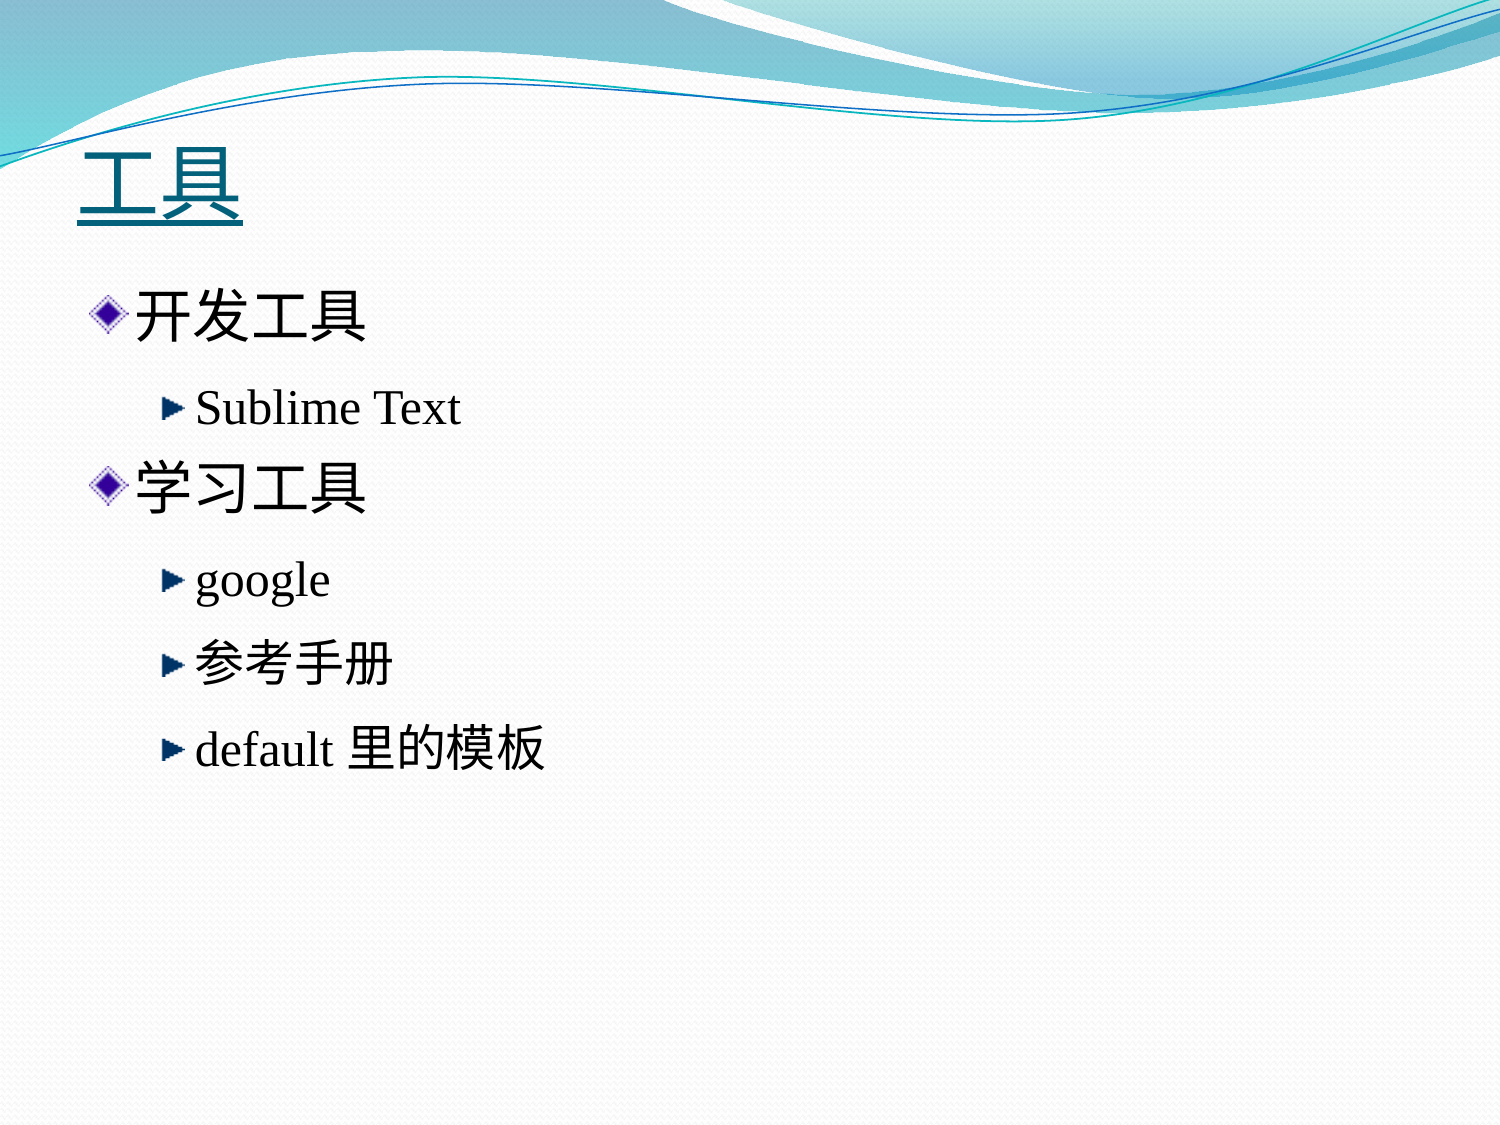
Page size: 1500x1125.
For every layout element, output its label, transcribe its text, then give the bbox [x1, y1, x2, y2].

picture [154, 731, 185, 761]
picture [154, 646, 185, 677]
picture [154, 561, 185, 592]
list 开发工具 Sublime Text 学习工具 google 参考手册 default里的模板 [75, 267, 1425, 988]
picture [89, 466, 129, 506]
title 工具 [76, 101, 1427, 231]
picture [154, 389, 185, 420]
picture [89, 295, 129, 334]
